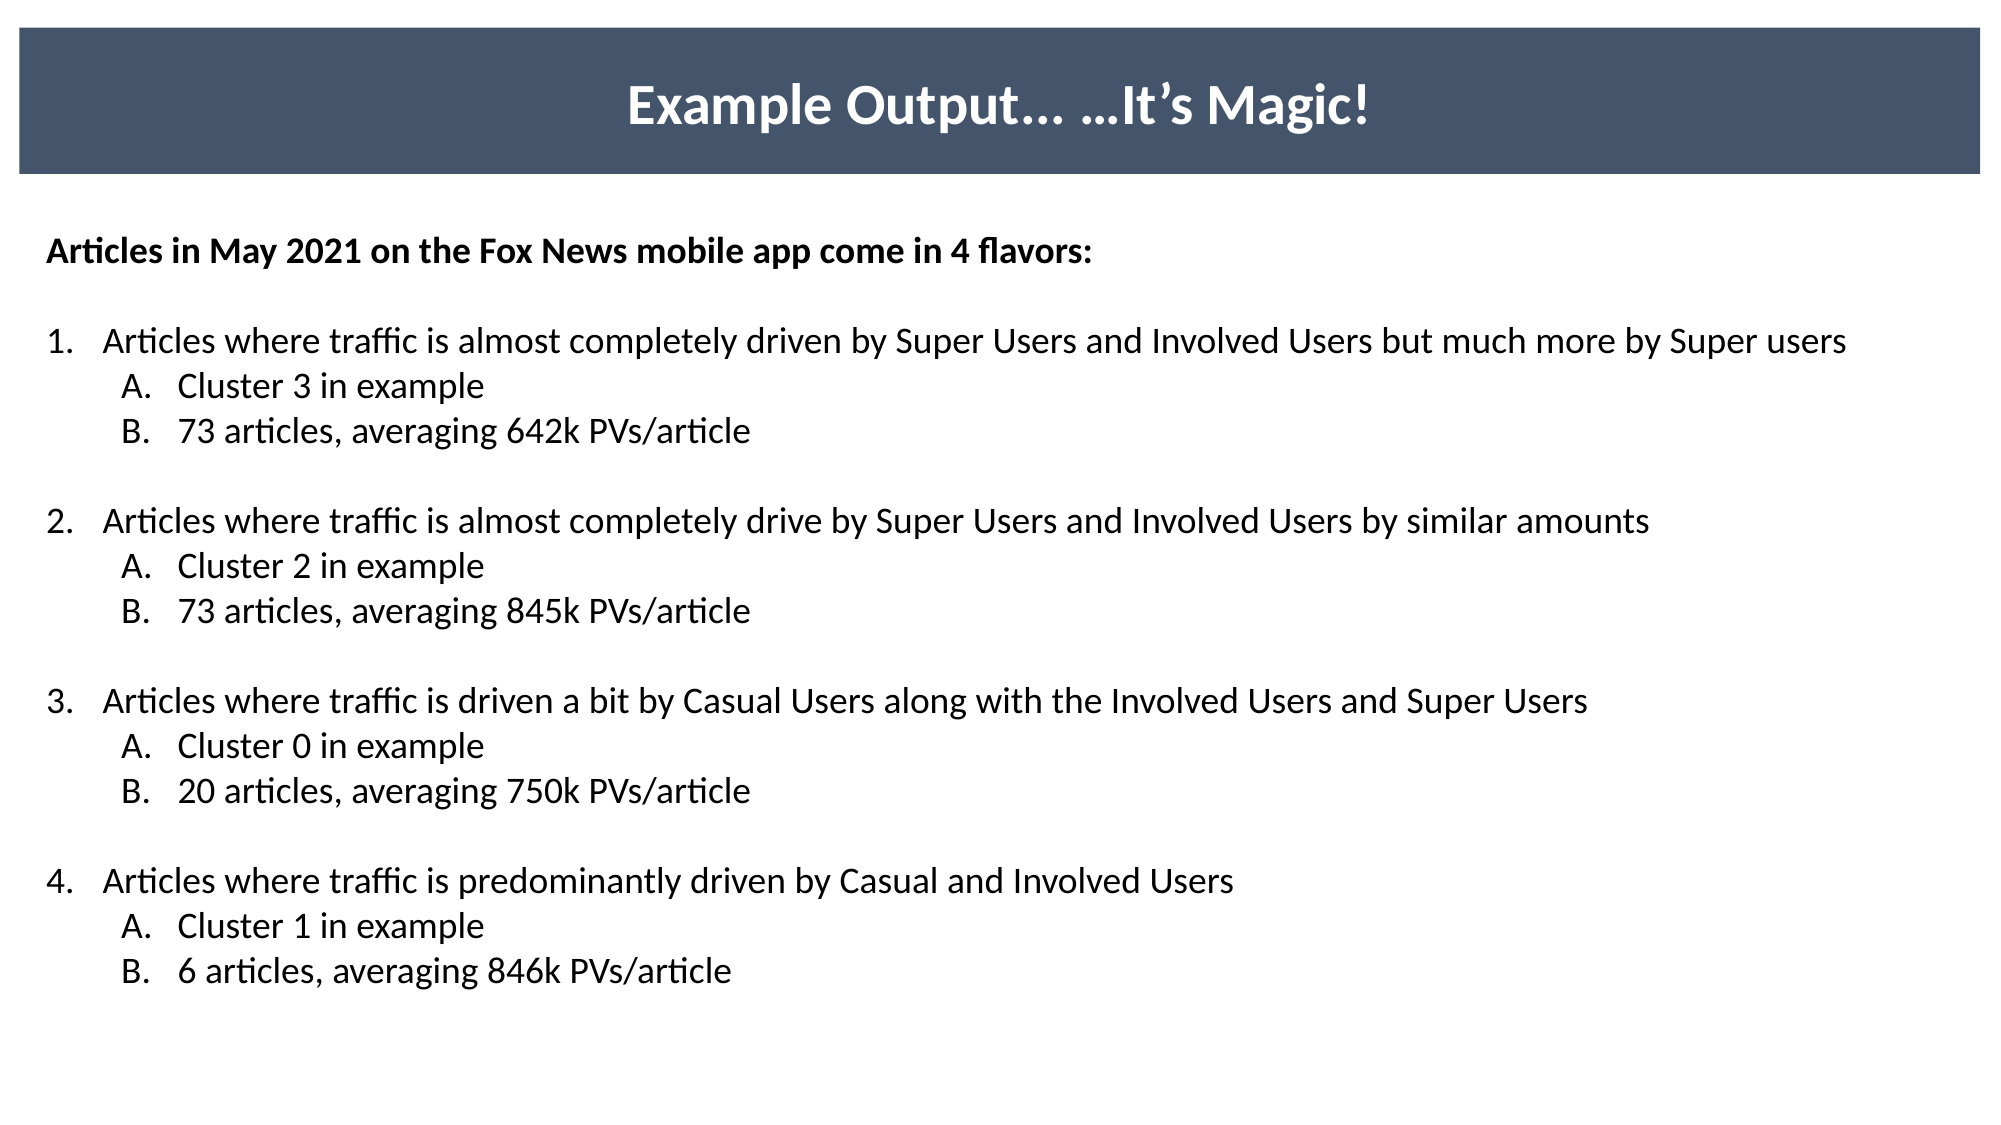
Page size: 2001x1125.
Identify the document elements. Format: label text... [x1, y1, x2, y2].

text_box Example Output... …It’s Magic! [18, 27, 1981, 175]
text_box Articles in May 2021 on the Fox News mobile app come in 4 flavors: Articles where traffic is almost completely driven by Super Users and Involved Users but much more by Super users Cluster 3 in example 73 articles, averaging 642k PVs/article Articles where traffic is almost completely drive by Super Users and Involved Users by similar amounts Cluster 2 in example 73 articles, averaging 845k PVs/article Articles where traffic is driven a bit by Casual Users along with the Involved Users and Super Users Cluster 0 in example 20 articles, averaging 750k PVs/article Articles where traffic is predominantly driven by Casual and Involved Users Cluster 1 in example 6 articles, averaging 846k PVs/article [31, 218, 1950, 998]
